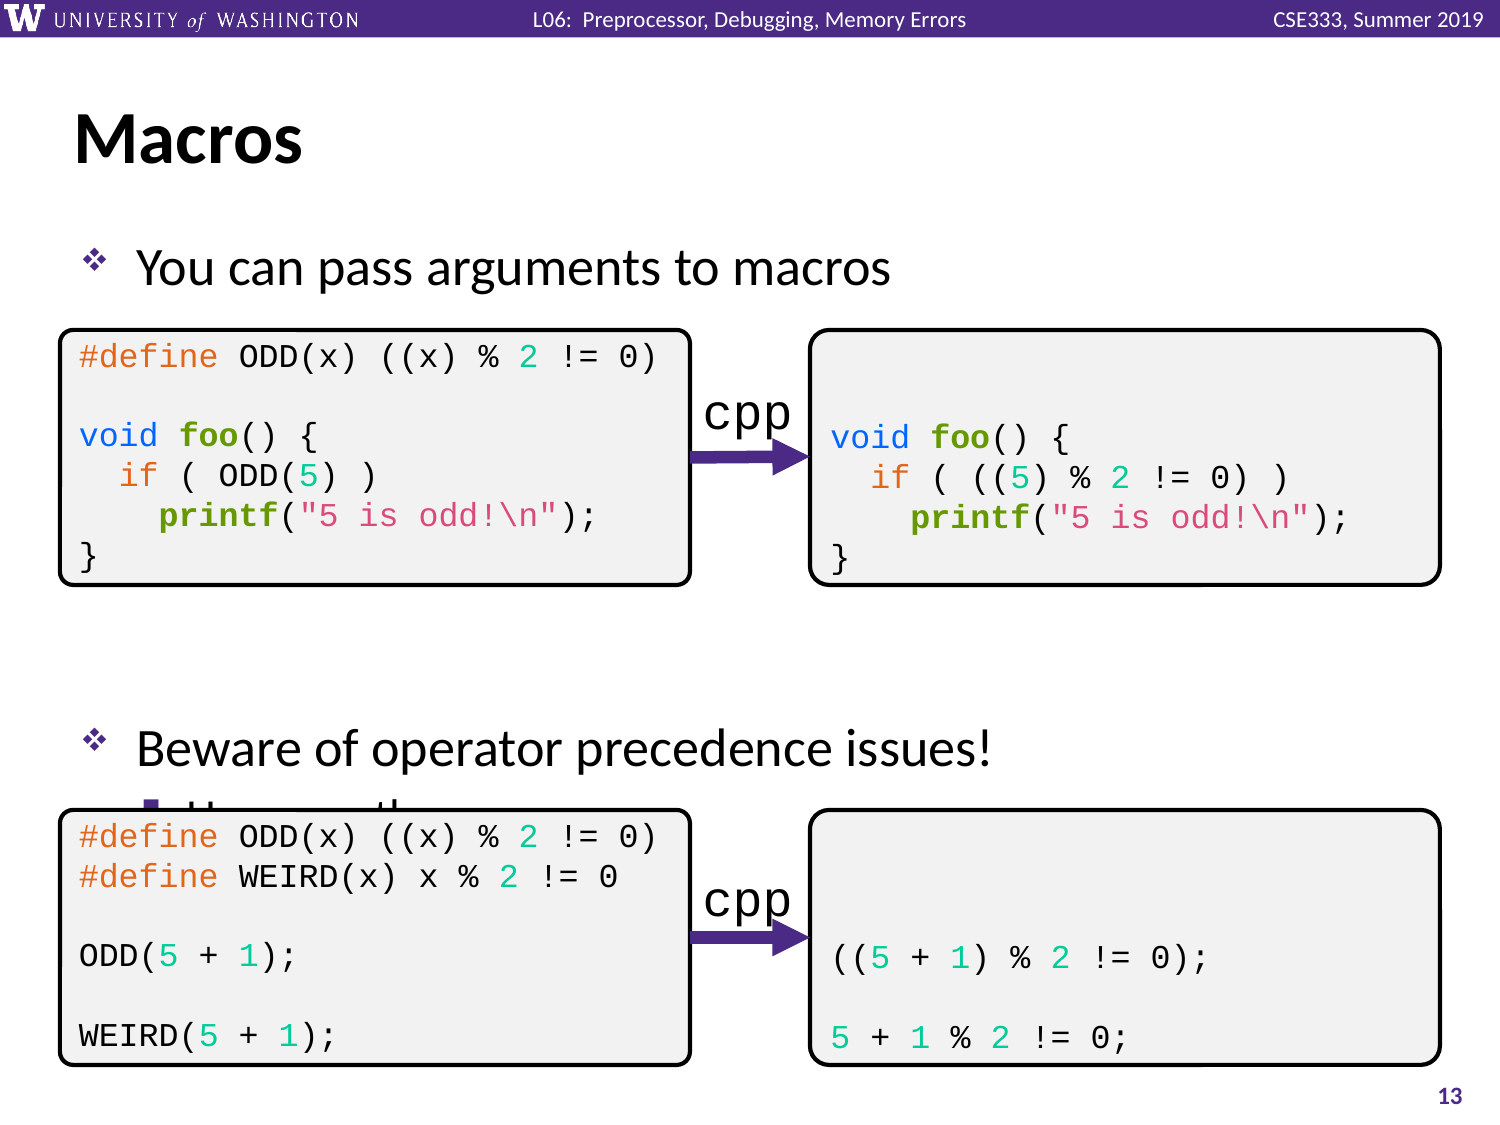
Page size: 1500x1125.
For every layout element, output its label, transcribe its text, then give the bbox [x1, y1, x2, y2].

list You can pass arguments to macros Beware of operator precedence issues! Use parentheses [64, 465, 1438, 808]
picture [4, 4, 358, 32]
list You can pass arguments to macros Beware of operator precedence issues! Use parentheses [64, 223, 1438, 371]
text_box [687, 372, 811, 457]
slide_number 13 [1400, 1065, 1500, 1125]
text_box void foo() { if ( ((5) % 2 != 0) ) printf("5 is odd!\n"); } [809, 329, 1440, 585]
title Macros [58, 71, 1438, 197]
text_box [59, 809, 1441, 1066]
text_box #define ODD(x) ((x) % 2 != 0) void foo() { if ( ODD(5) ) printf("5 is odd!\n"); } [59, 329, 690, 585]
